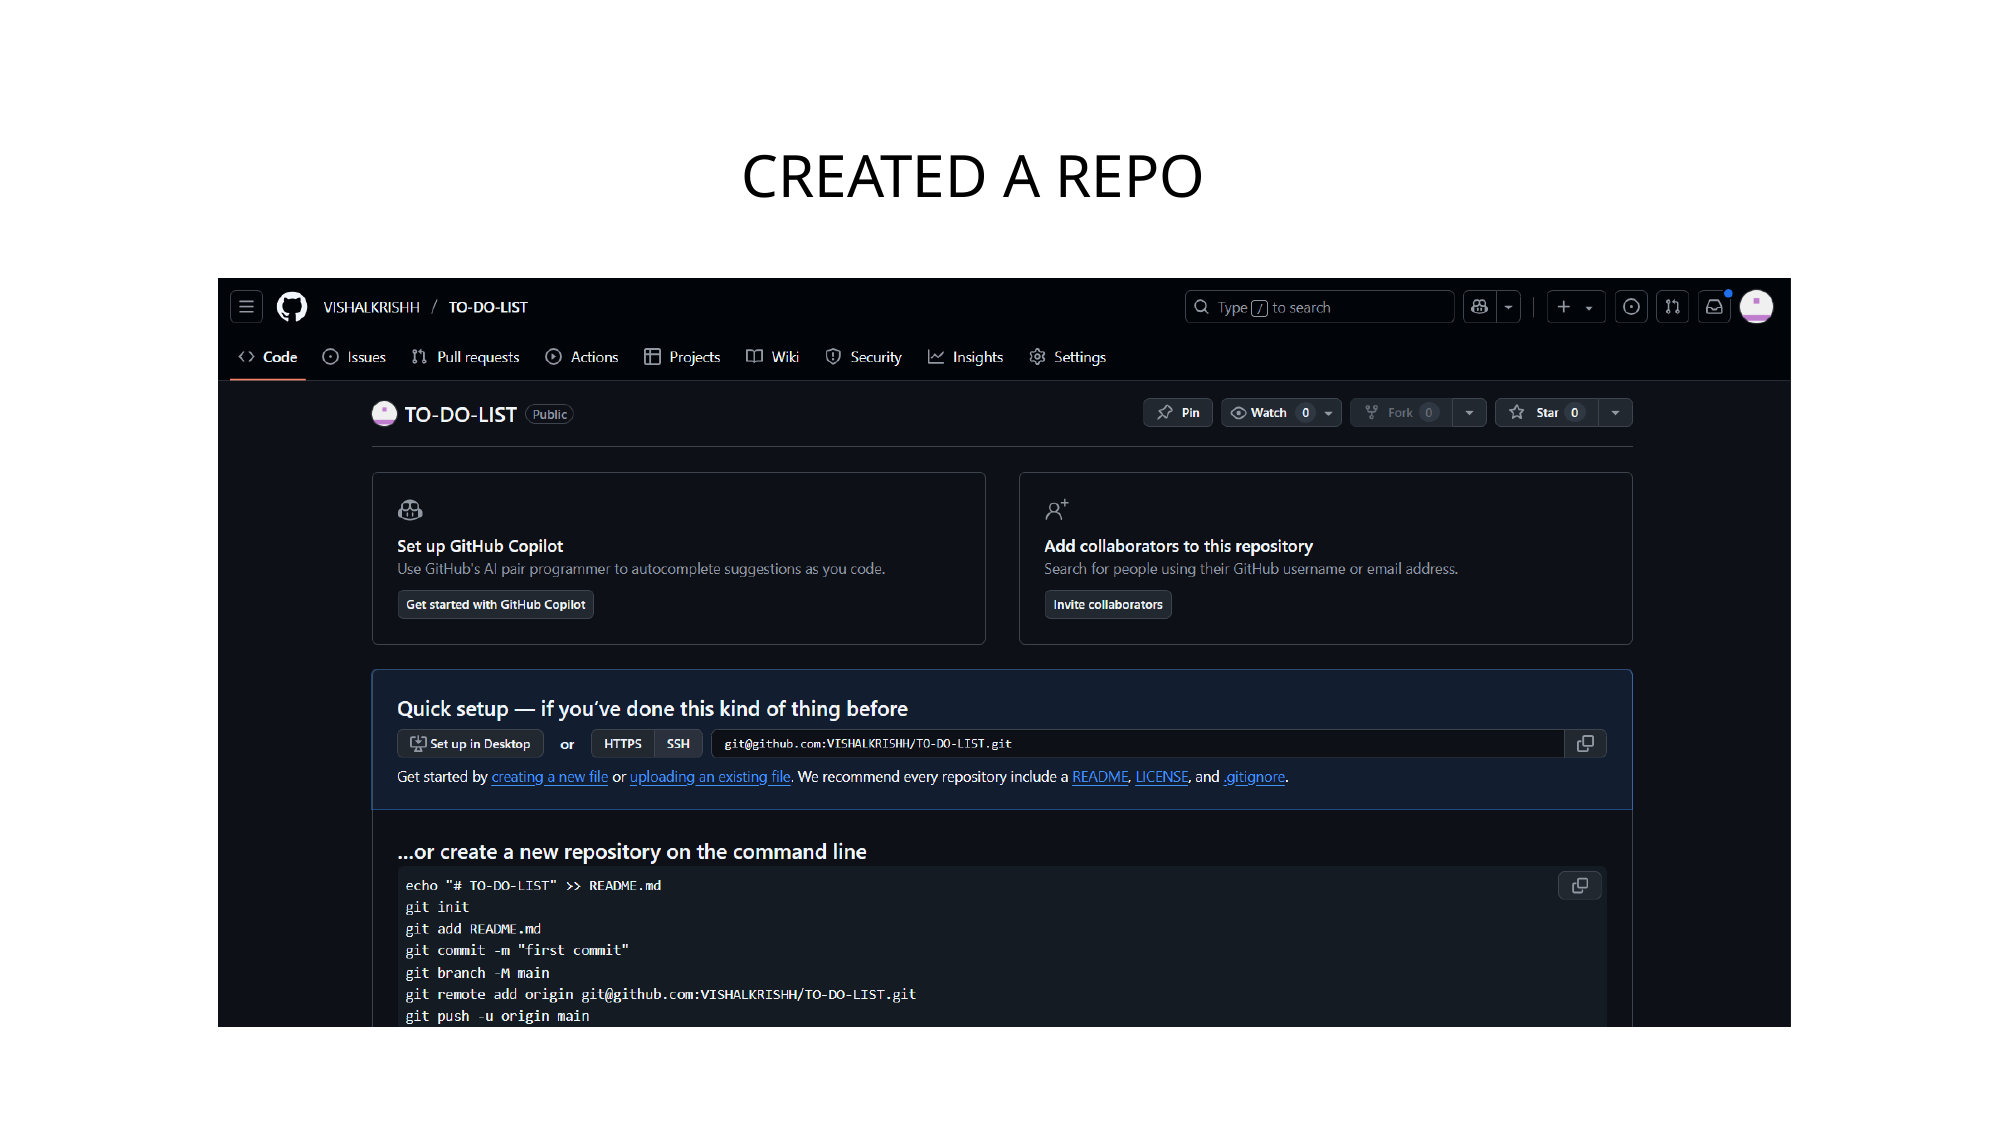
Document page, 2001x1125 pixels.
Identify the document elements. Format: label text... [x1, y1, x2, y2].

picture [218, 278, 1791, 1027]
title CREATED A REPO [244, 121, 1704, 218]
